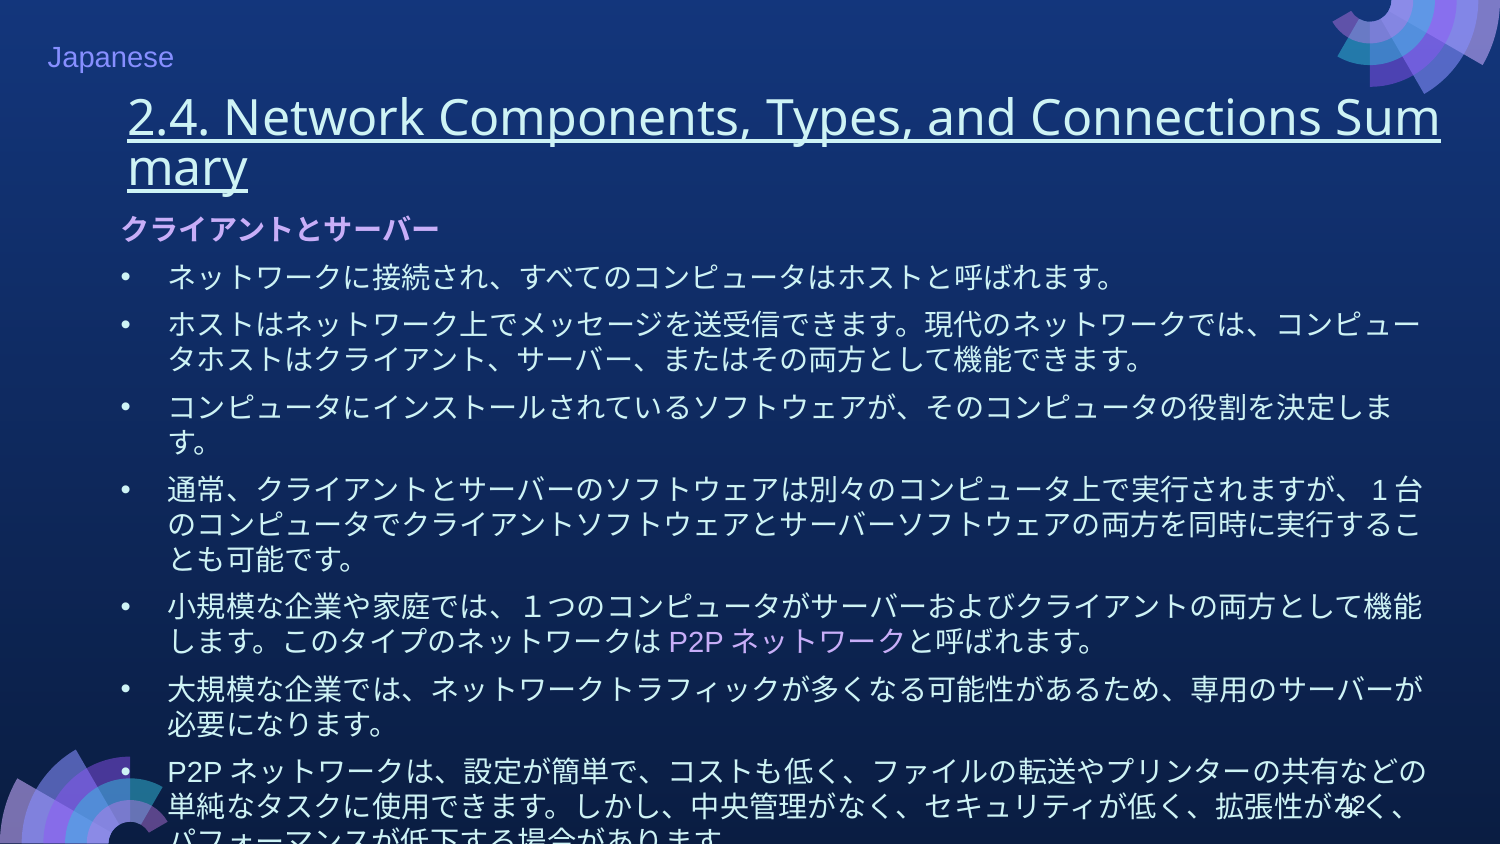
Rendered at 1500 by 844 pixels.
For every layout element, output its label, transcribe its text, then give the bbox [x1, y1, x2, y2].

title 2.4. Network Components, Types, and Connections Summary [112, 70, 1460, 155]
text_box クライアントとサーバー ネットワークに接続され、すべてのコンピュータはホストと呼ばれます。 ホストはネットワーク上でメッセージを送受信できます。現代のネットワークでは、コンピュータホストはクライアント、サーバー、またはその両方として機能できます。 コンピュータにインストールされているソフトウェアが、そのコンピュータの役割を決定します。 通常、クライアントとサーバーのソフトウェアは別々のコンピュータ上で実行されますが、1台のコンピュータでクライアントソフトウェアとサーバーソフトウェアの両方を同時に実行することも可能です。 小規模な企業や家庭では、１つのコンピュータがサーバーおよびクライアントの両方として機能します。このタイプのネットワークはP2Pネットワークと呼ばれます。 大規模な企業では、ネットワークトラフィックが多くなる可能性があるため、専用のサーバーが必要になります。 P2Pネットワークは、設定が簡単で、コストも低く、ファイルの転送やプリンターの共有などの単純なタスクに使用できます。しかし、中央管理がなく、セキュリティが低く、拡張性がなく、パフォーマンスが低下する場合があります。 [105, 204, 1451, 844]
